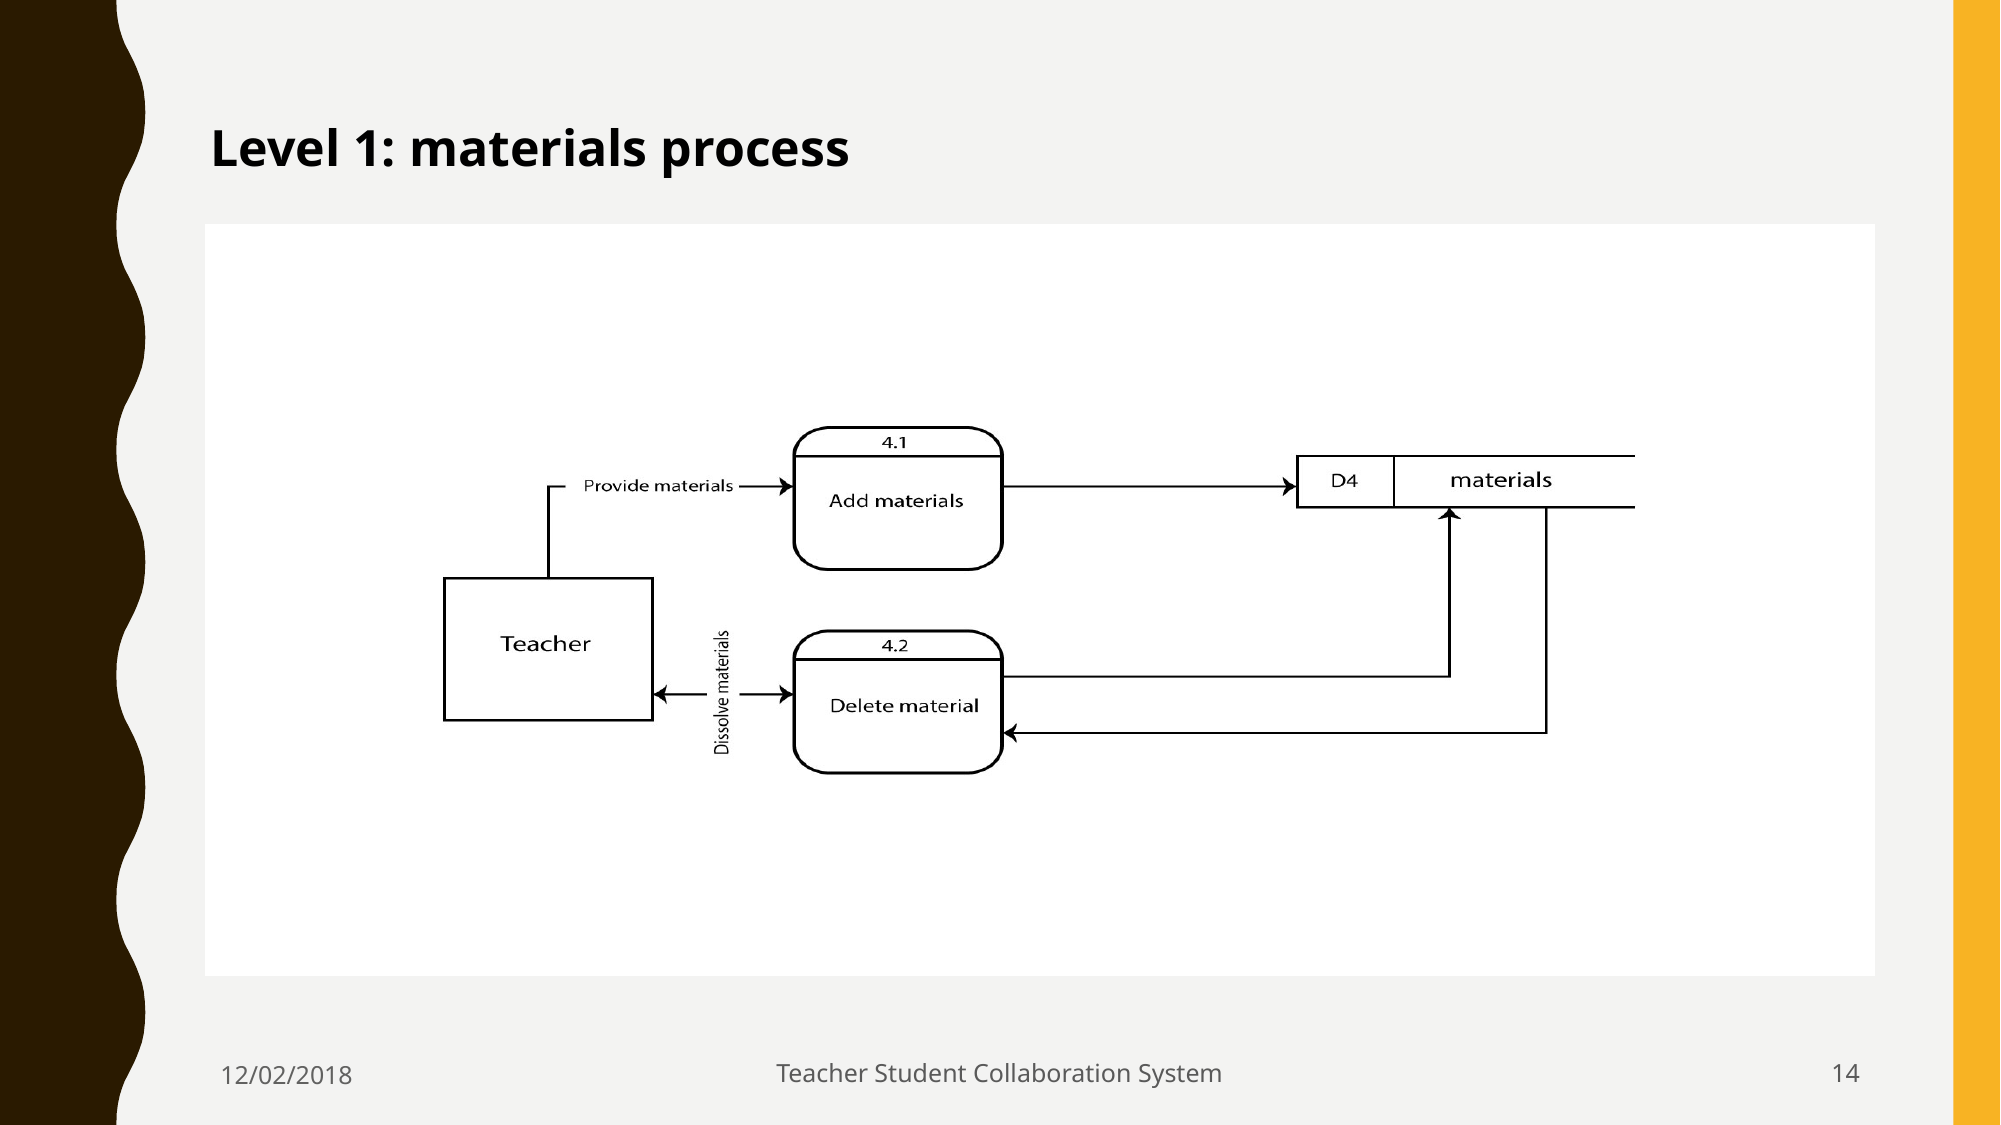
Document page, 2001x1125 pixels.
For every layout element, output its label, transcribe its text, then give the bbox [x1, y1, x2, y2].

footer Teacher Student Collaboration System [662, 1045, 1338, 1103]
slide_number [205, 1045, 588, 1103]
text_box Level 1: materials process [195, 109, 865, 185]
picture [205, 224, 1875, 976]
slide_number 14 [1412, 1045, 1875, 1103]
